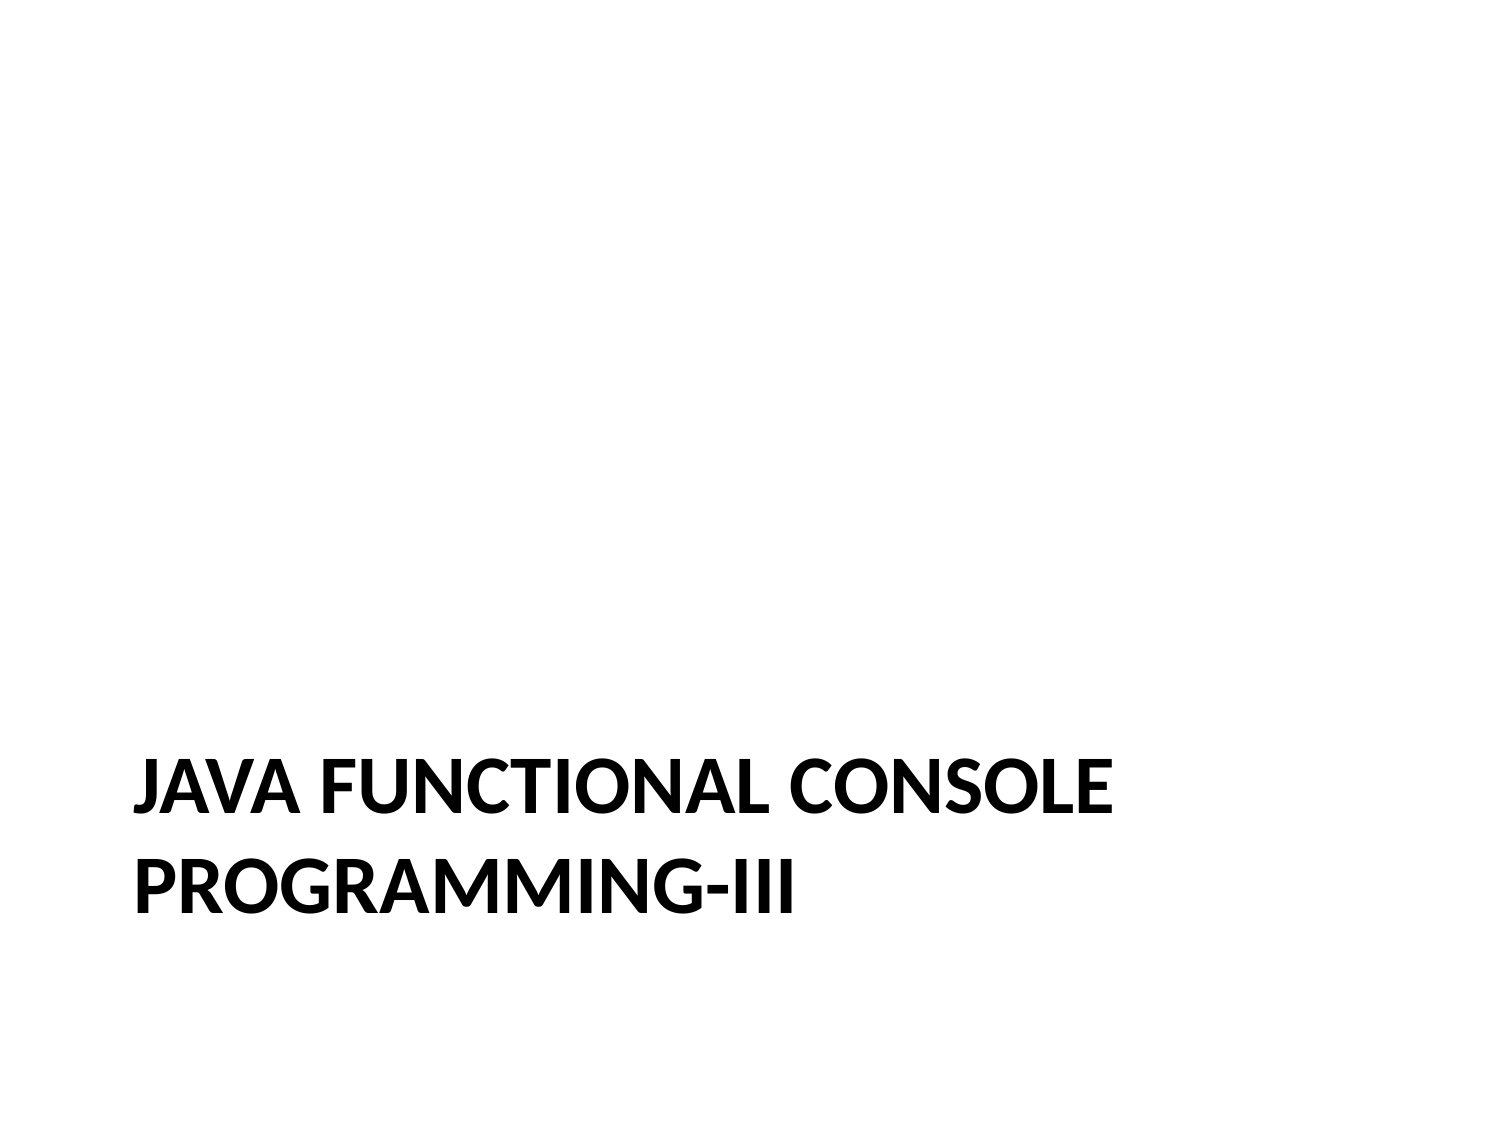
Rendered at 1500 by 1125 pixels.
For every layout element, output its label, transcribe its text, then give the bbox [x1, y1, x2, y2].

title Java Functional Console Programming-III [118, 722, 1394, 947]
